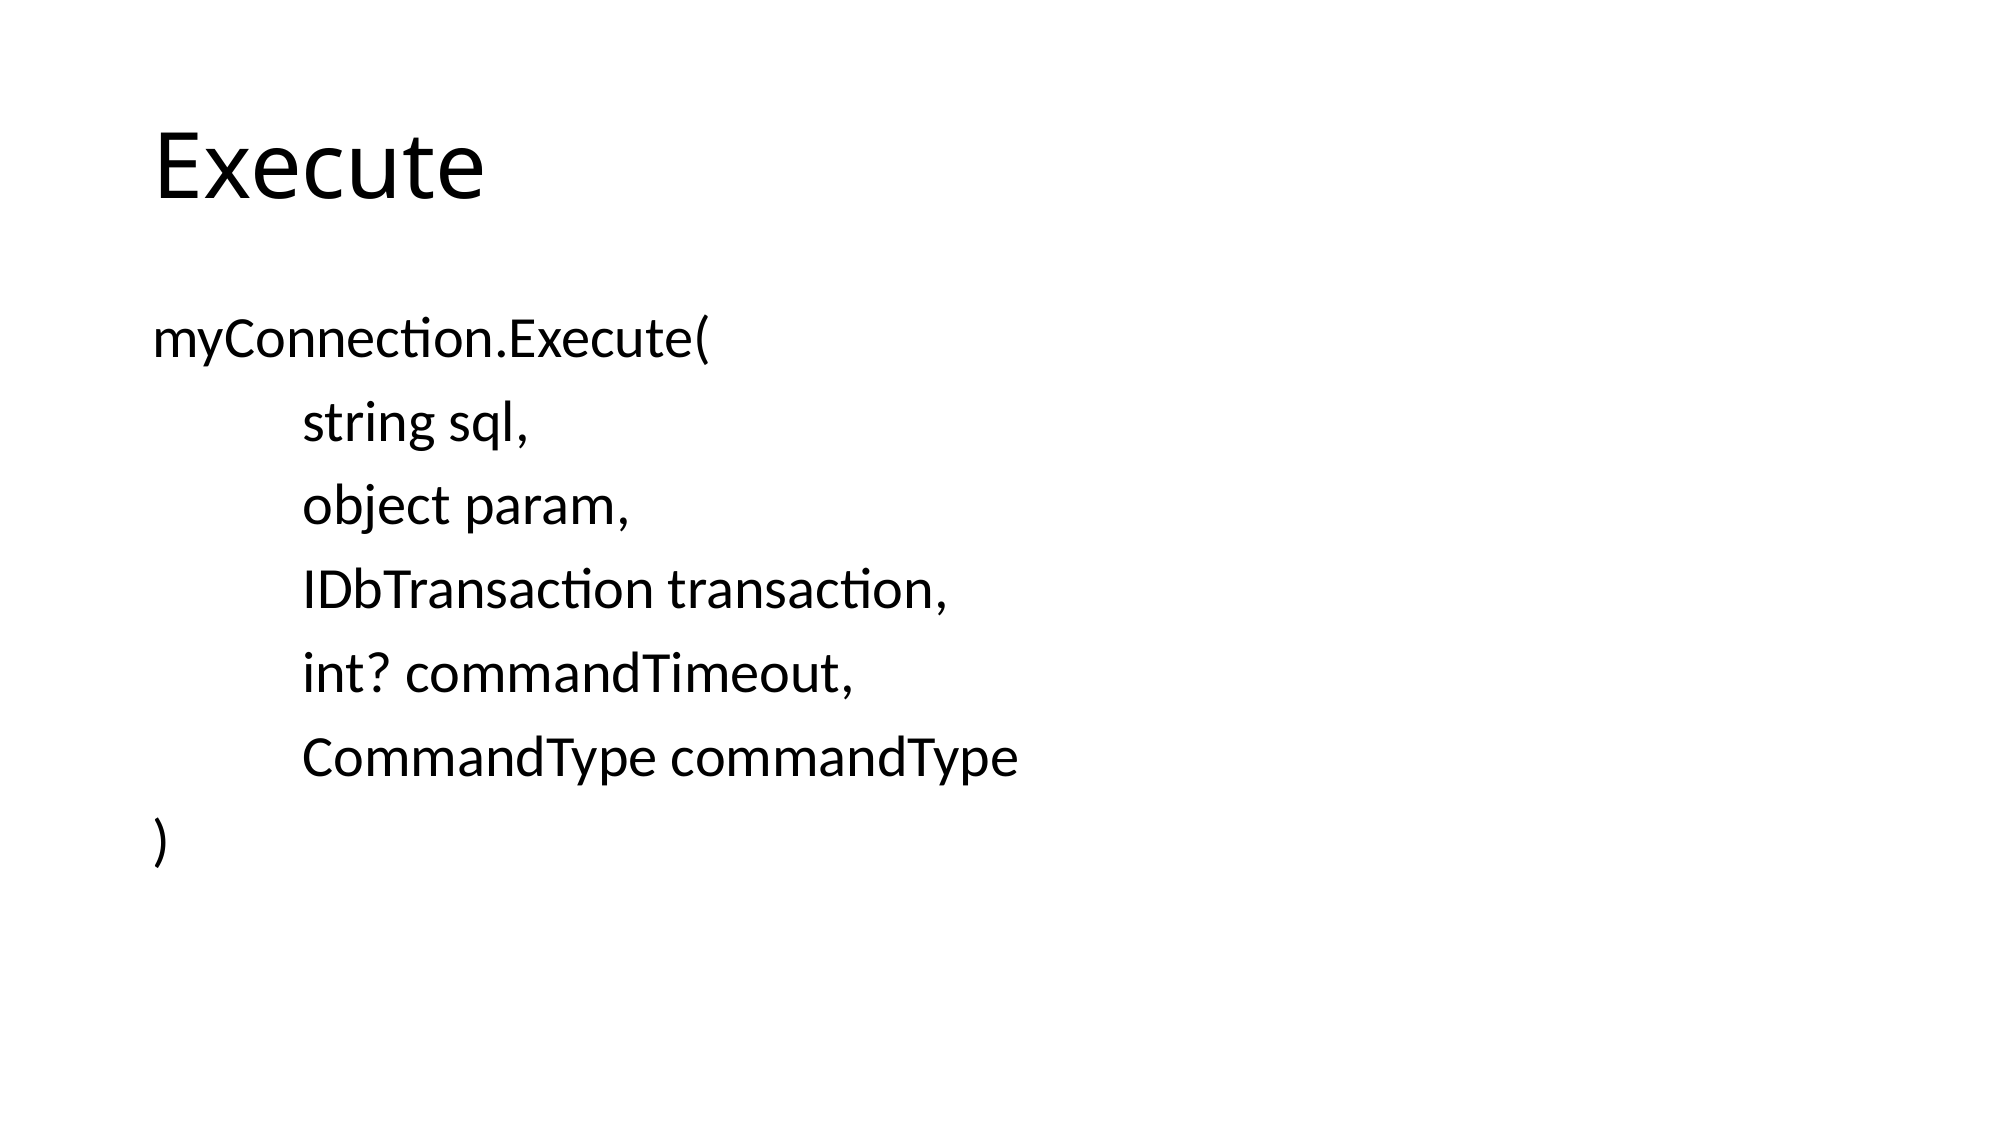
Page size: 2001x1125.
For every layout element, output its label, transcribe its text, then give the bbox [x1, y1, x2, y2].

title Execute [137, 59, 1863, 278]
list myConnection.Execute( string sql, object param, IDbTransaction transaction, int? commandTimeout, CommandType commandType ) [137, 299, 1863, 1014]
